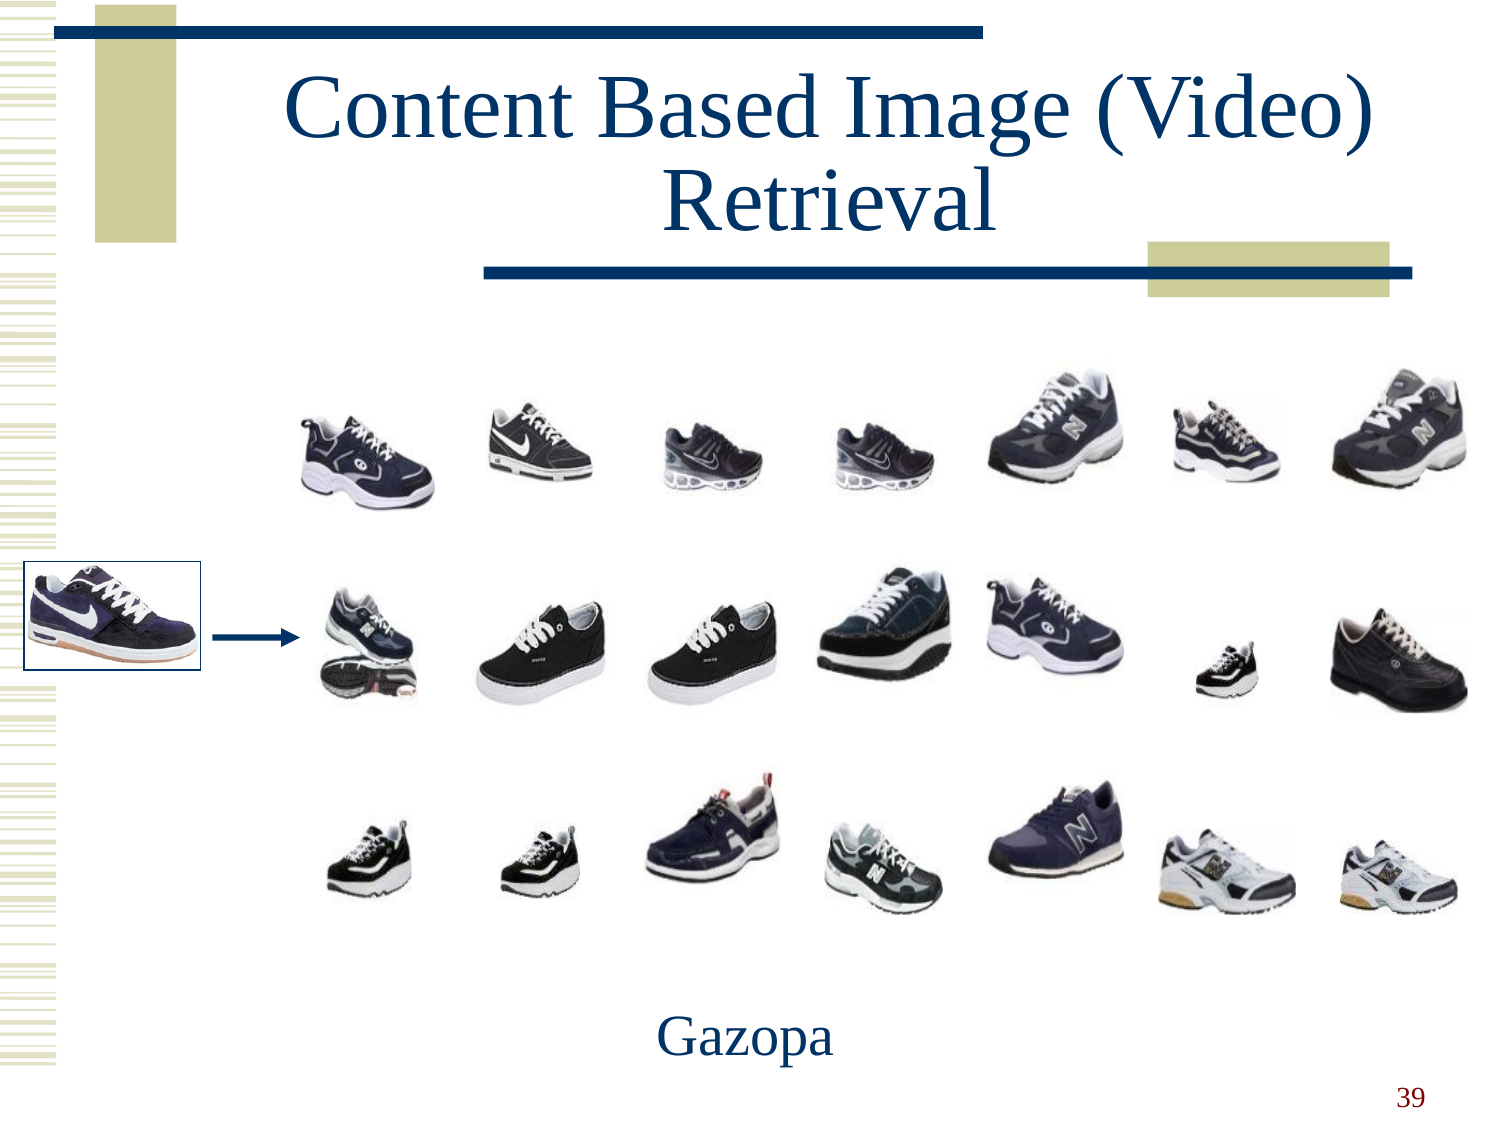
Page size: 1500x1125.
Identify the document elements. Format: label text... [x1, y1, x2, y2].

picture [287, 336, 1488, 949]
text_box 39 [1080, 1046, 1441, 1121]
text_box Gazopa [642, 989, 850, 1075]
picture [24, 562, 201, 670]
title Content Based Image (Video) Retrieval [224, 62, 1436, 251]
